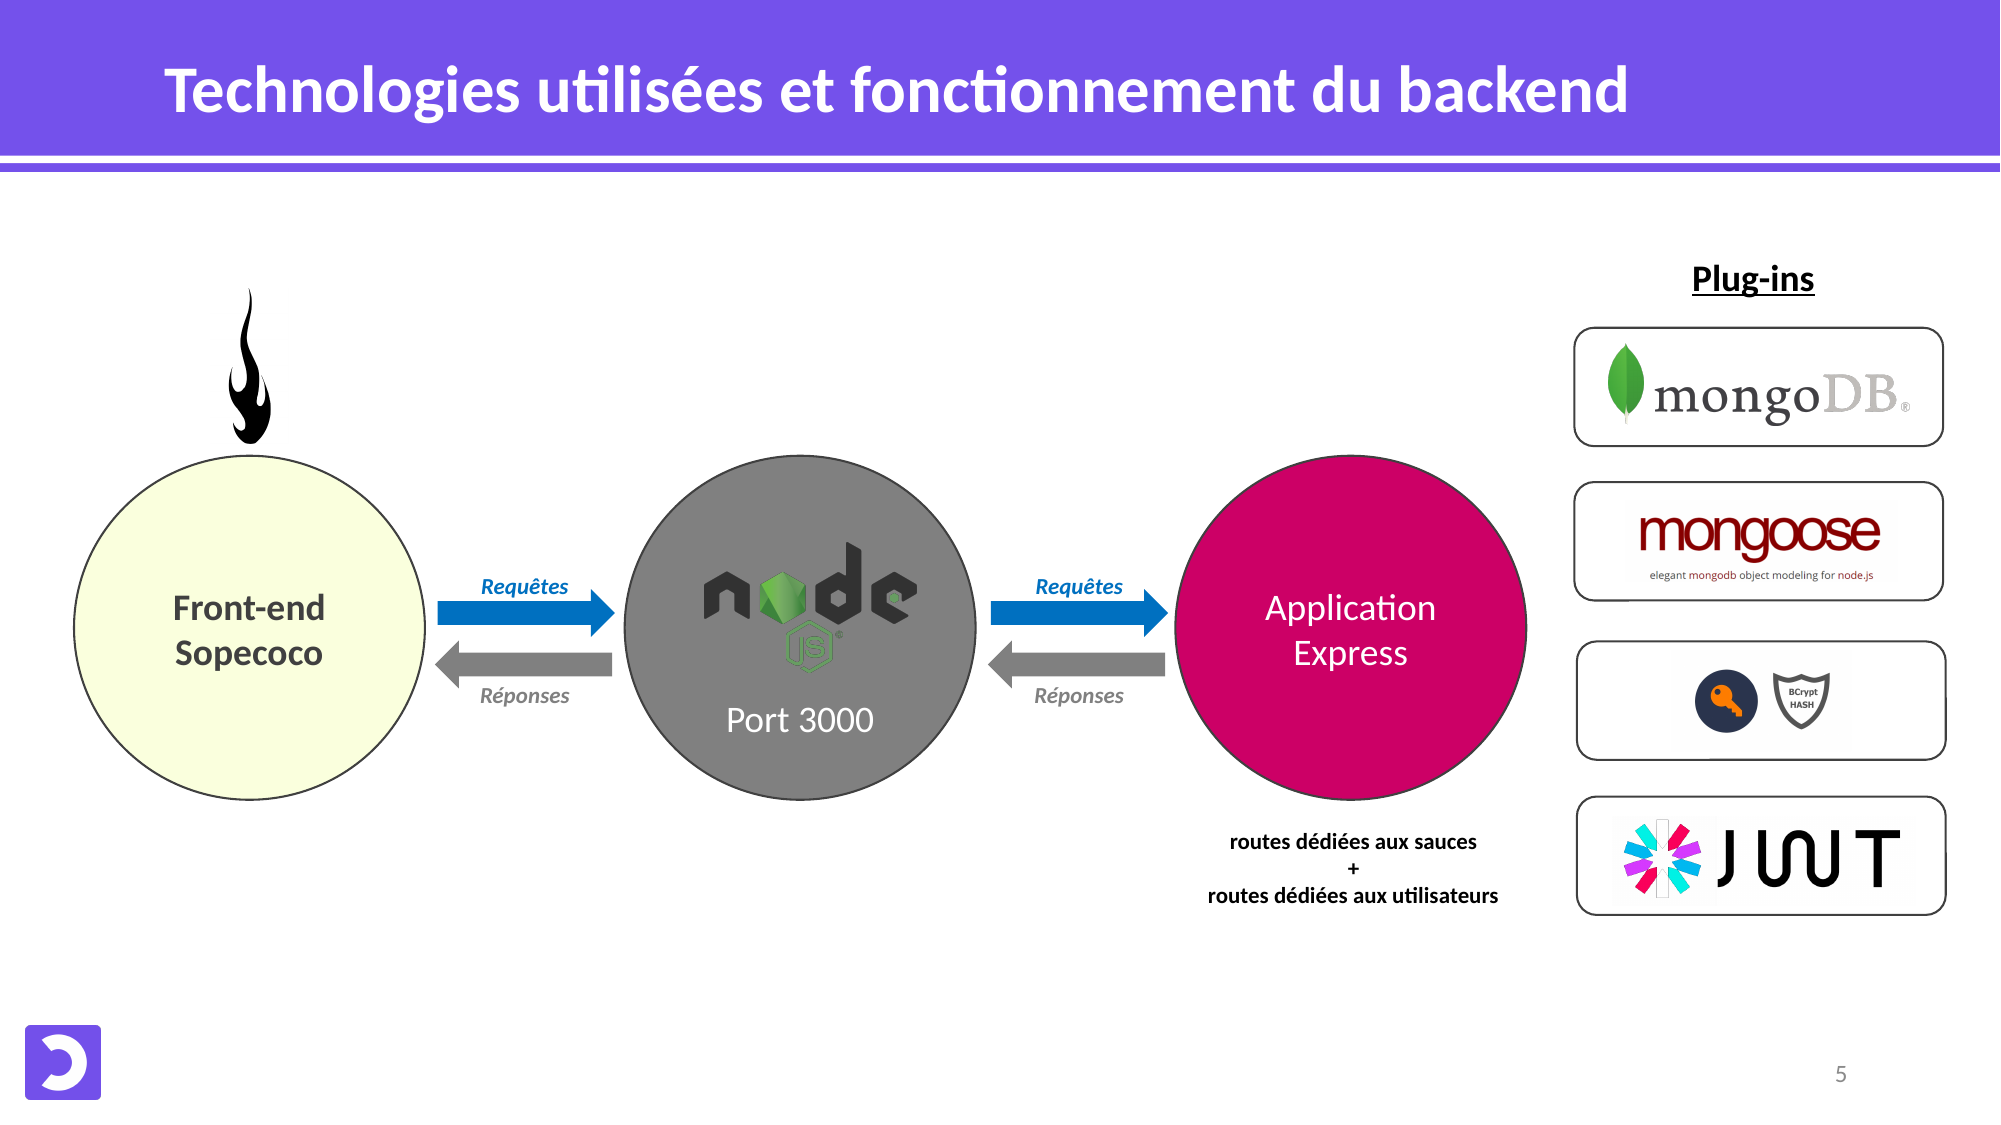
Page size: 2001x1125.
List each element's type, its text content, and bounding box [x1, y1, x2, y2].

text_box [1574, 482, 1944, 601]
text_box [0, 155, 2000, 164]
text_box Application Express [1174, 454, 1528, 801]
picture [704, 542, 917, 673]
text_box Technologies utilisées et fonctionnement du backend [0, 0, 2000, 155]
slide_number 5 [1412, 1042, 1863, 1103]
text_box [1576, 641, 1946, 760]
text_box [990, 598, 1169, 637]
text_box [1574, 327, 1944, 447]
text_box Réponses [450, 672, 600, 716]
text_box [437, 598, 615, 637]
text_box Plug-ins [1609, 246, 1898, 306]
text_box Front-end Sopecoco [72, 454, 426, 801]
text_box Requêtes [450, 564, 600, 607]
text_box Technologies utilisées et fonctionnement du backend [0, 164, 2000, 173]
text_box Port 3000 [623, 454, 977, 801]
text_box Réponses [1005, 672, 1154, 716]
text_box Requêtes [1005, 564, 1154, 607]
picture [210, 288, 289, 444]
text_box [1576, 796, 1946, 915]
text_box [987, 640, 1166, 682]
text_box routes dédiées aux sauces + routes dédiées aux utilisateurs [1187, 818, 1521, 916]
picture [25, 1025, 101, 1100]
text_box [434, 640, 613, 680]
